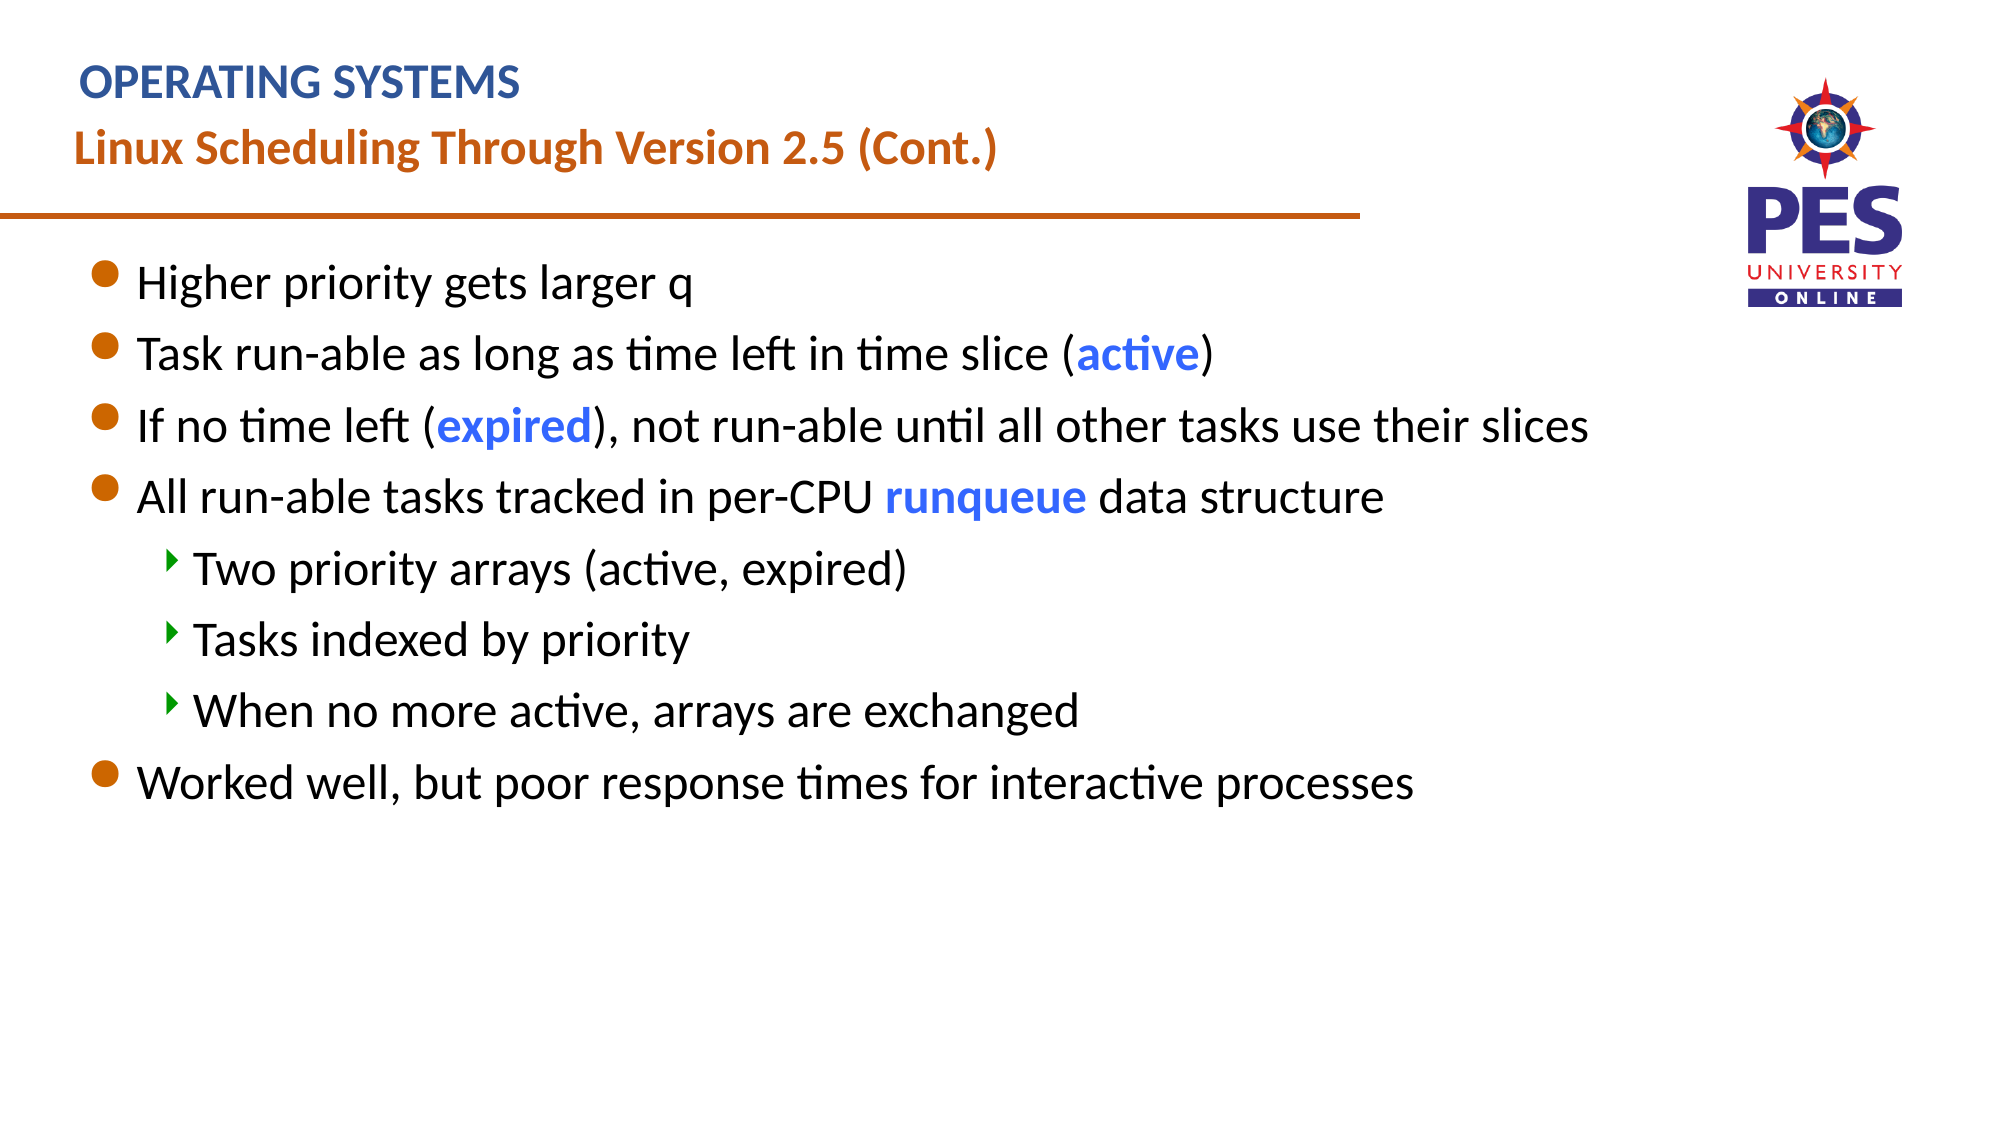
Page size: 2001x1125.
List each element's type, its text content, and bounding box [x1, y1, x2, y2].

picture [1748, 76, 1902, 307]
text_box Higher priority gets larger q Task run-able as long as time left in time slice (active) If no time left (expired), not run-able until all other tasks use their slices All run-able tasks tracked in per-CPU runqueue data structure Two priority arrays (active, expired) Tasks indexed by priority When no more active, arrays are exchanged Worked well, but poor response times for interactive processes [0, 248, 1658, 876]
text_box Linux Scheduling Through Version 2.5 (Cont.) [59, 107, 1372, 182]
text_box OPERATING SYSTEMS [64, 41, 1295, 117]
